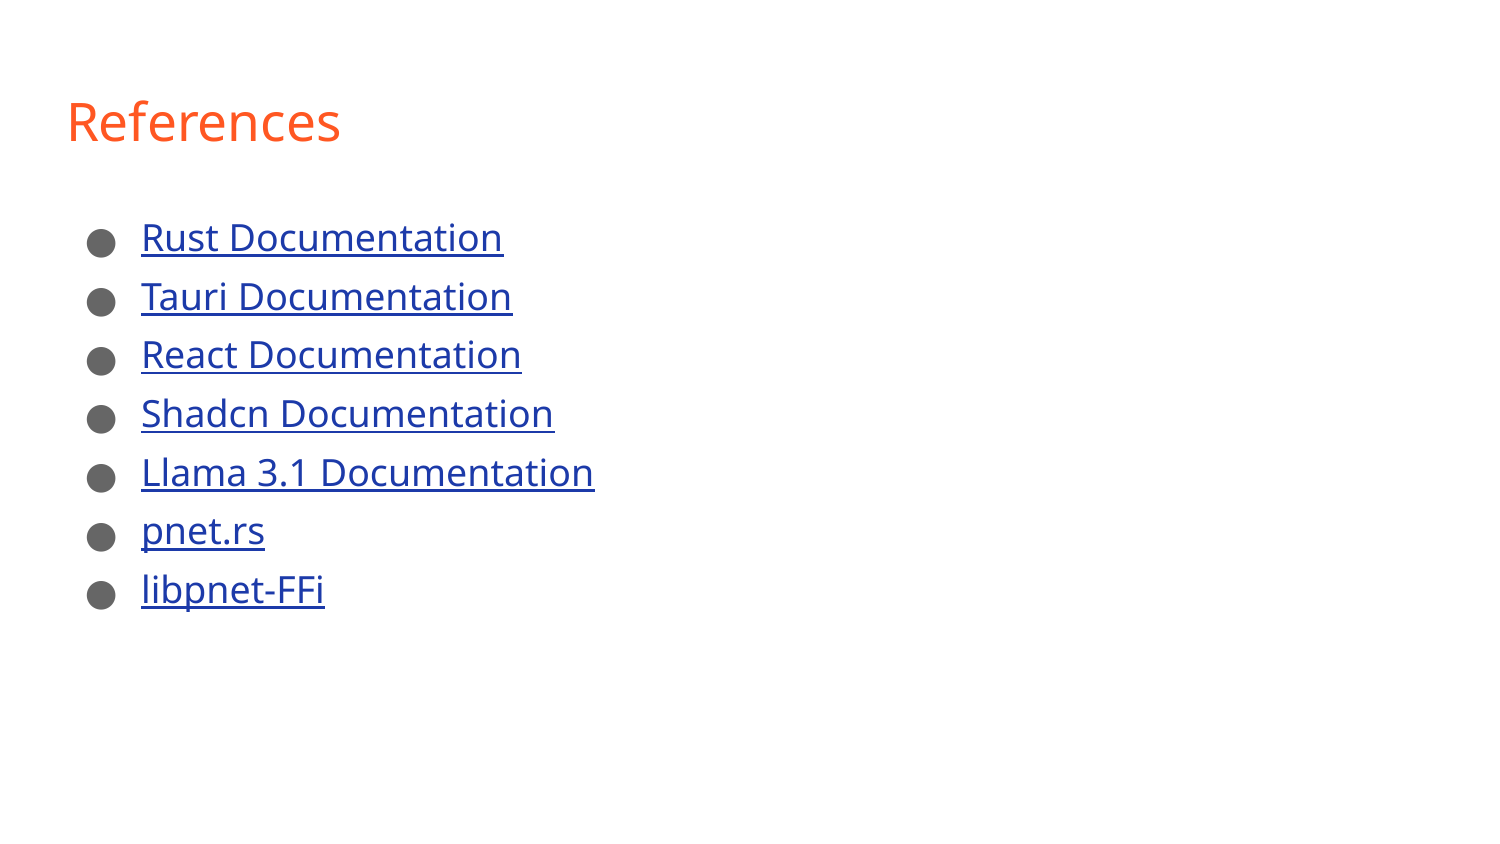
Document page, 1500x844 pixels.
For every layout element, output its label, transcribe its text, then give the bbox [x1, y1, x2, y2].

list Rust Documentation Tauri Documentation React Documentation Shadcn Documentation Llama 3.1 Documentation pnet.rs libpnet-FFi [51, 191, 1449, 752]
title References [51, 72, 1449, 167]
